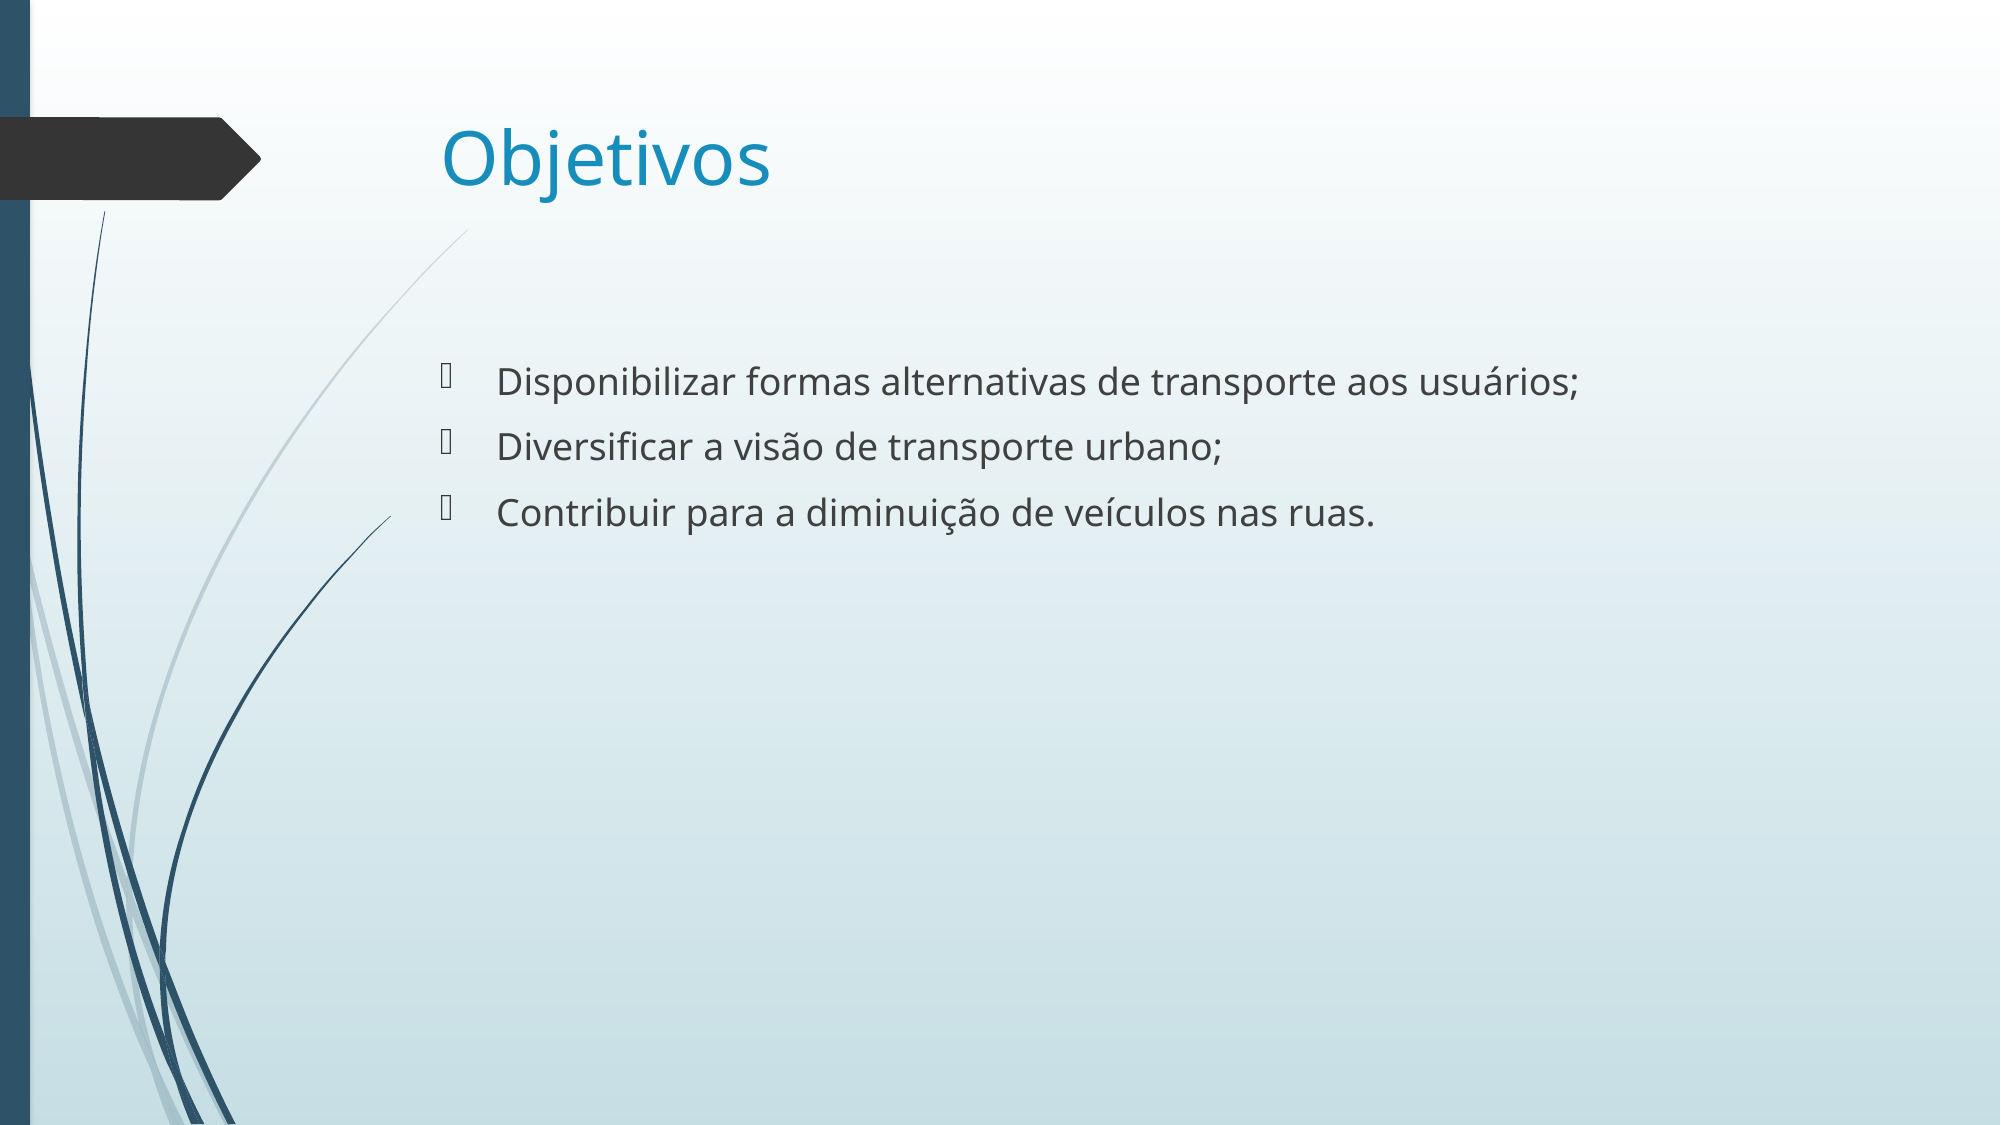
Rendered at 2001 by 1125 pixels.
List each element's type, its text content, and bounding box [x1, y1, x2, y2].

list Disponibilizar formas alternativas de transporte aos usuários; Diversificar a visão de transporte urbano; Contribuir para a diminuição de veículos nas ruas. [424, 350, 1888, 970]
title Objetivos [425, 102, 1888, 313]
